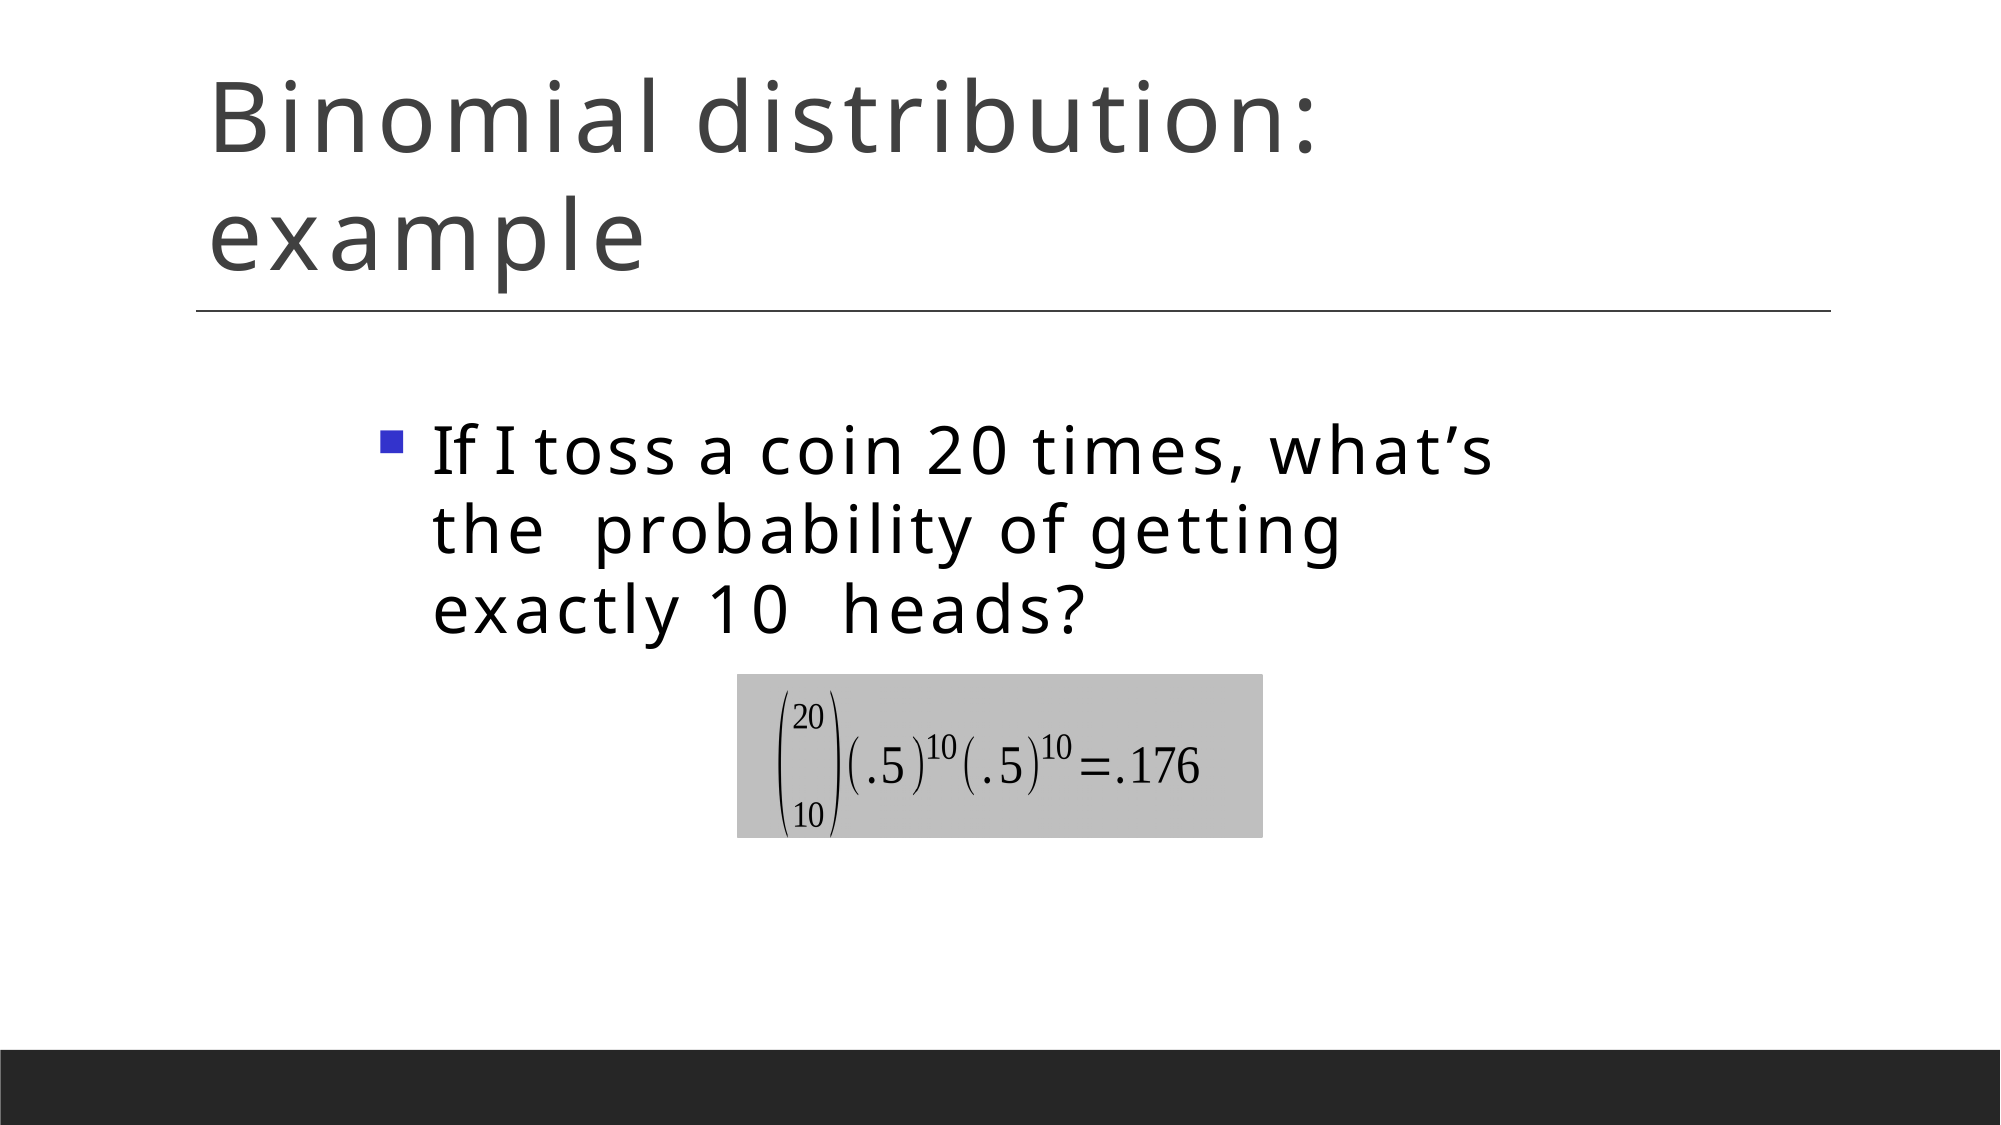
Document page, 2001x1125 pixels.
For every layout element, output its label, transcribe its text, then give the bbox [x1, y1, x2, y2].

text_box [737, 675, 1262, 837]
text_box If I toss a coin 20 times, what’s the probability of getting exactly 10 heads? [373, 405, 1606, 648]
title Binomial distribution: example [205, 52, 1438, 290]
text_box [762, 687, 1226, 839]
